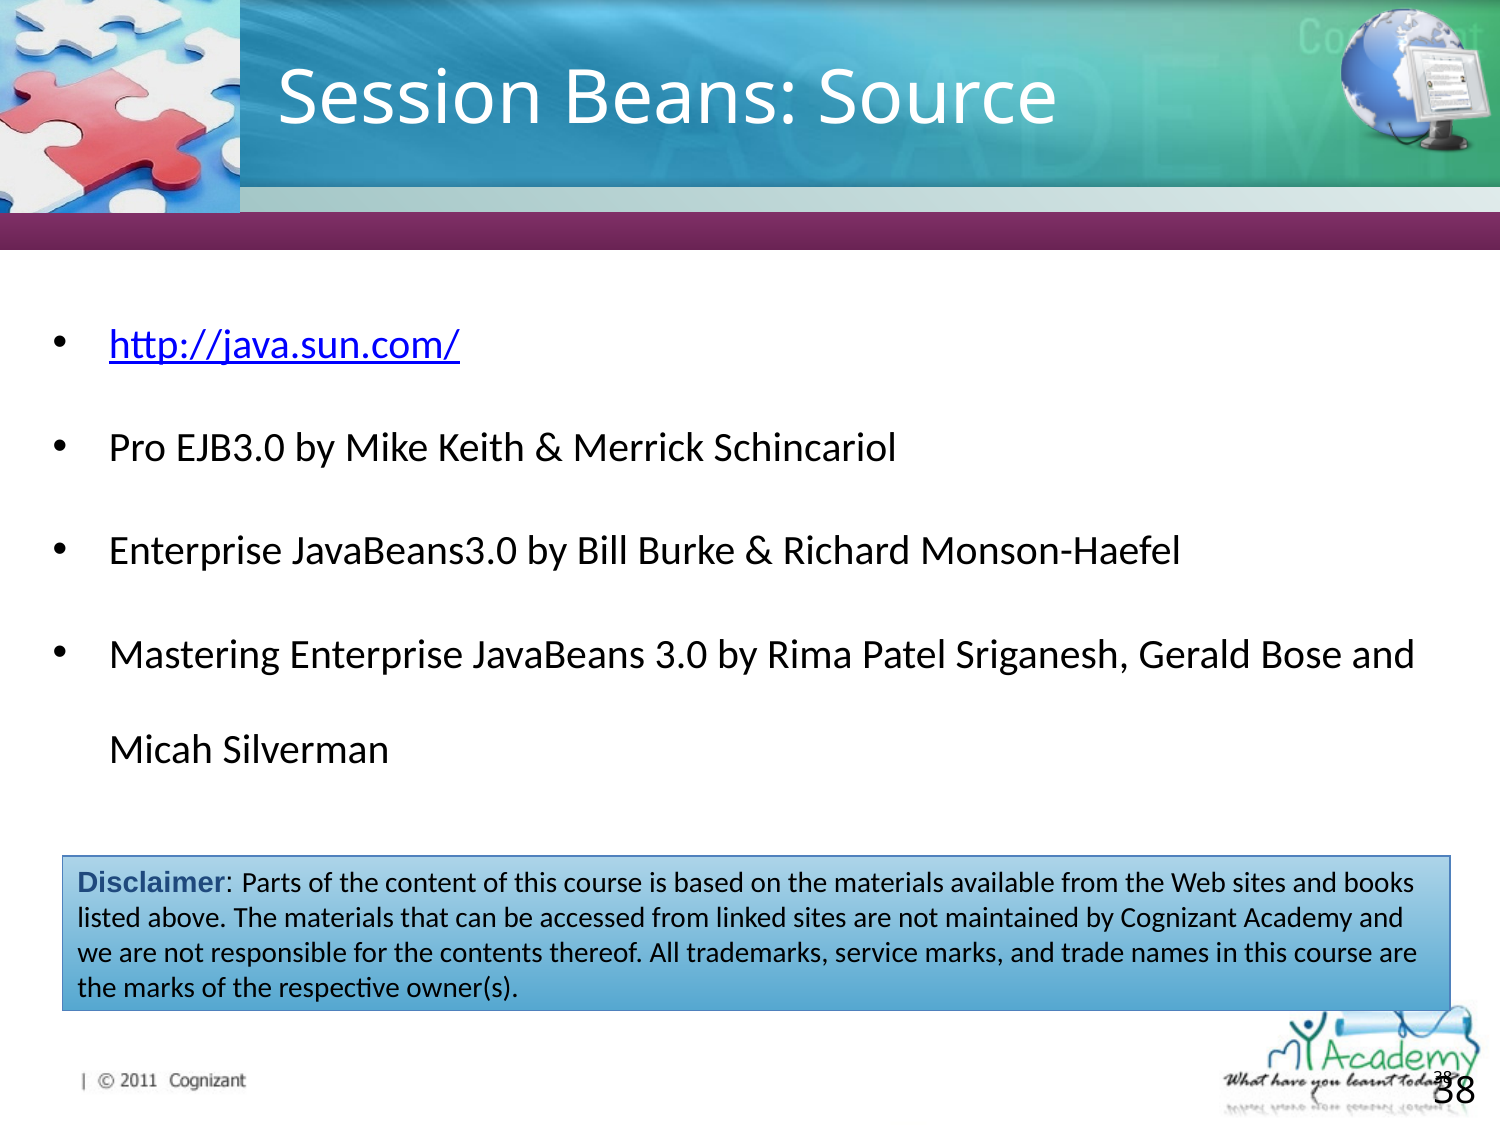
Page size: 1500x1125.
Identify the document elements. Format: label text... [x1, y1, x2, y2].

text_box 38 [1418, 1059, 1492, 1112]
picture [0, 250, 1500, 1125]
text_box Disclaimer: Parts of the content of this course is based on the materials available from the Web sites and books listed above. The materials that can be accessed from linked sites are not maintained by Cognizant Academy and we are not responsible for the contents thereof. All trademarks, service marks, and trade names in this course are the marks of the respective owner(s). [62, 856, 1450, 1011]
list http://java.sun.com/ Pro EJB3.0 by Mike Keith & Merrick Schincariol Enterprise JavaBeans3.0 by Bill Burke & Richard Monson-Haefel Mastering Enterprise JavaBeans 3.0 by Rima Patel Sriganesh, Gerald Bose and Micah Silverman [37, 263, 1463, 1076]
title Session Beans: Source [262, 0, 1500, 188]
picture [0, 0, 262, 213]
picture [1337, 0, 1500, 163]
